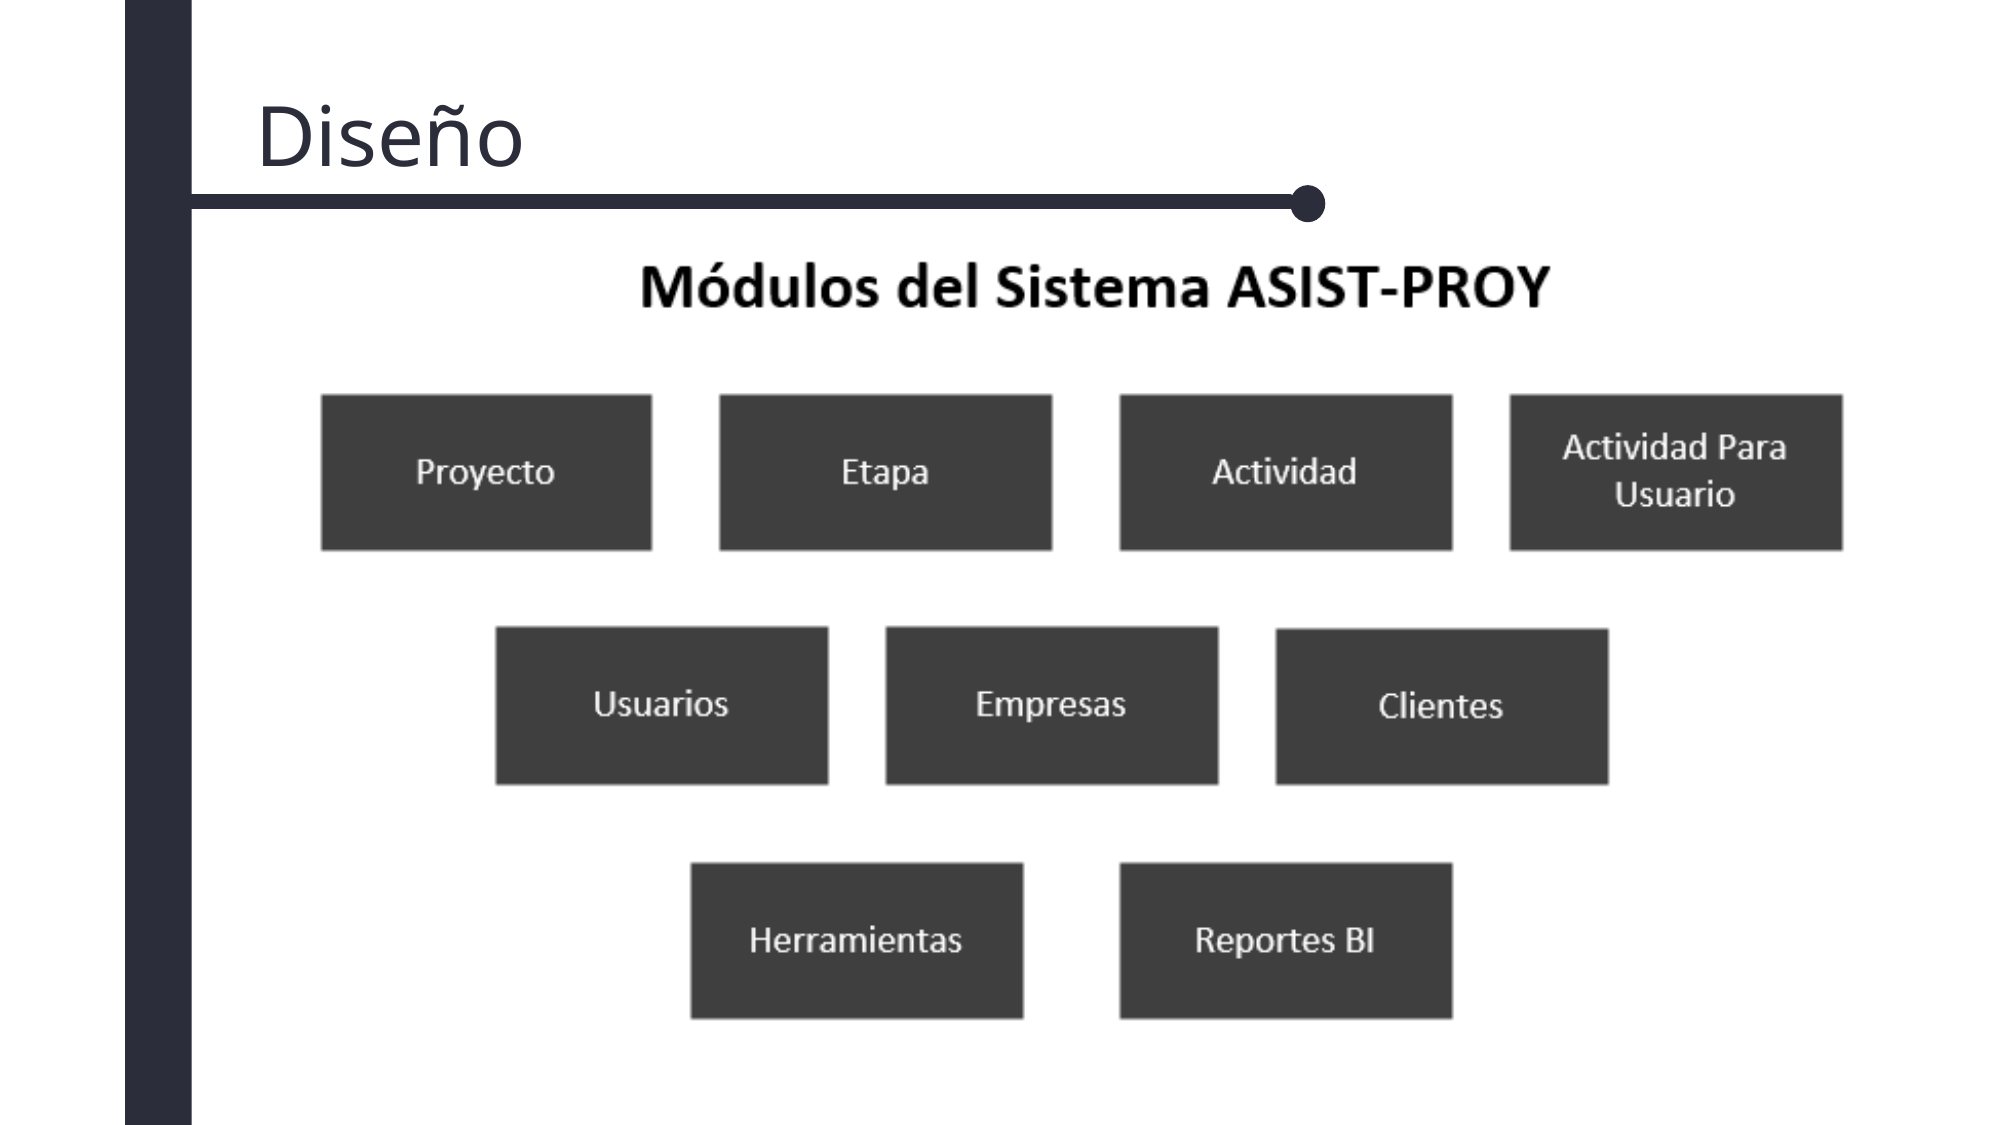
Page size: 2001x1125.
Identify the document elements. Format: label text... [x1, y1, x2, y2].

text_box [122, 0, 194, 1125]
picture [288, 238, 1875, 1037]
title Diseño [240, 88, 1815, 206]
text_box [1287, 182, 1329, 226]
text_box [182, 194, 1289, 209]
